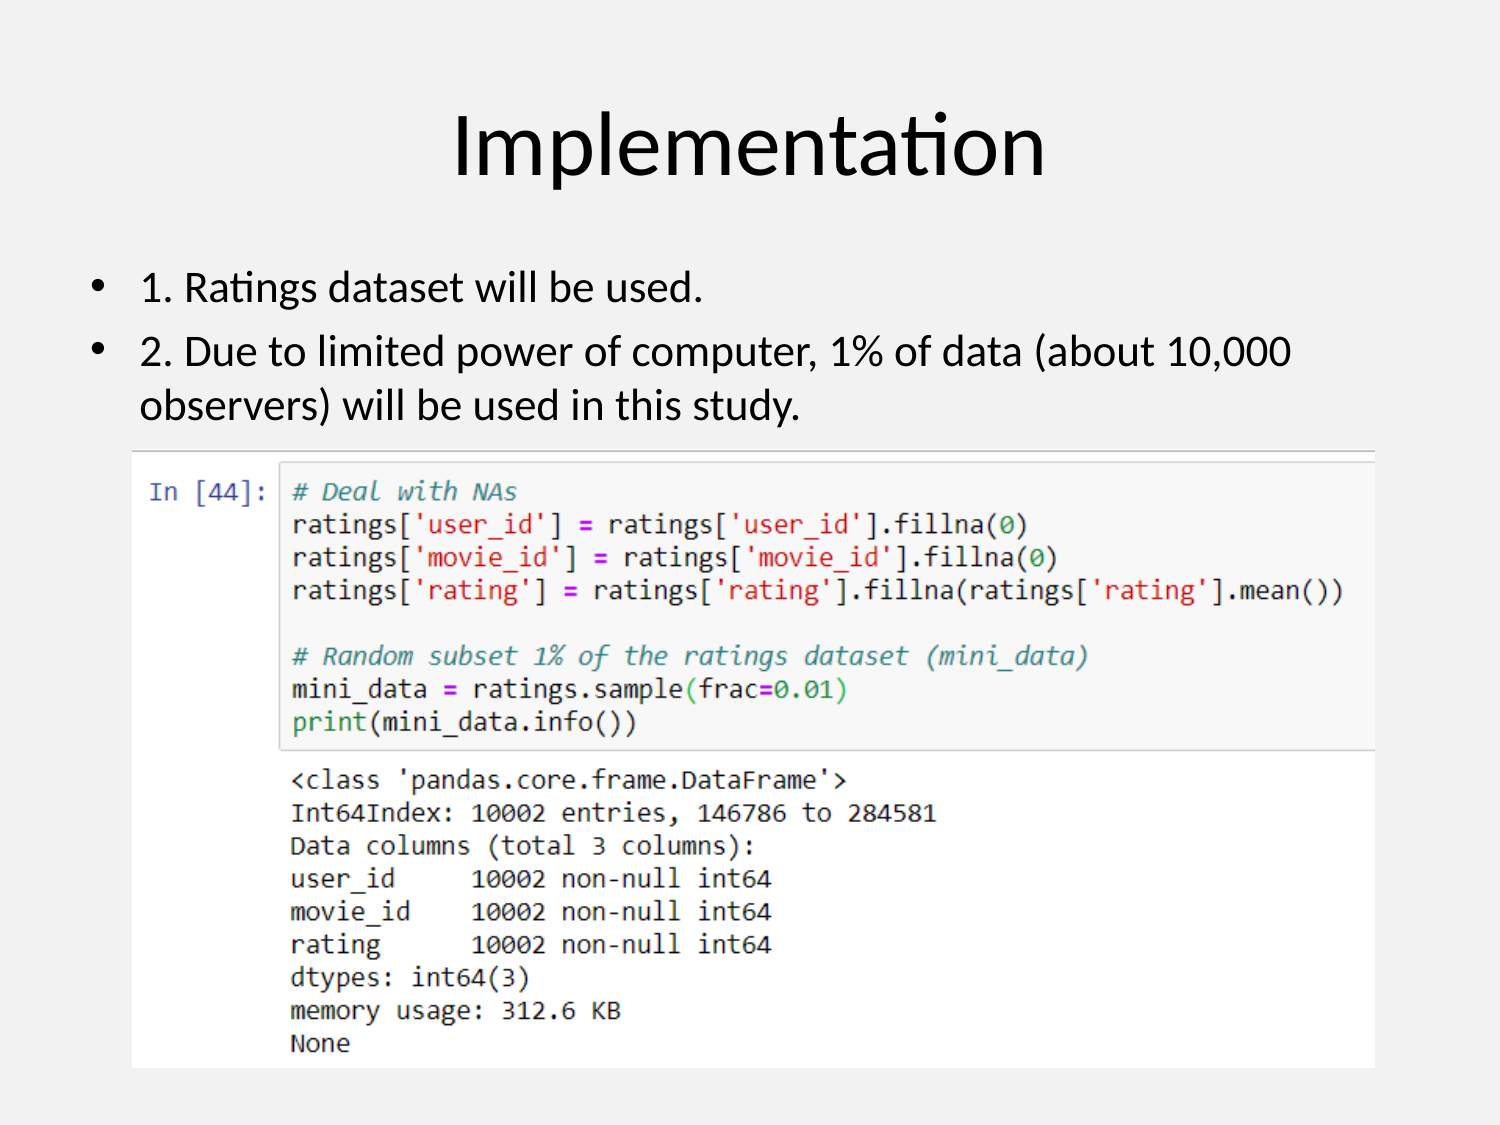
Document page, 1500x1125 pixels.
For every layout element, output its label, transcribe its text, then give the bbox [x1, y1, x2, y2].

picture [132, 449, 1376, 1068]
title Implementation [75, 45, 1425, 233]
list 1. Ratings dataset will be used. 2. Due to limited power of computer, 1% of data (about 10,000 observers) will be used in this study. [75, 249, 1425, 438]
